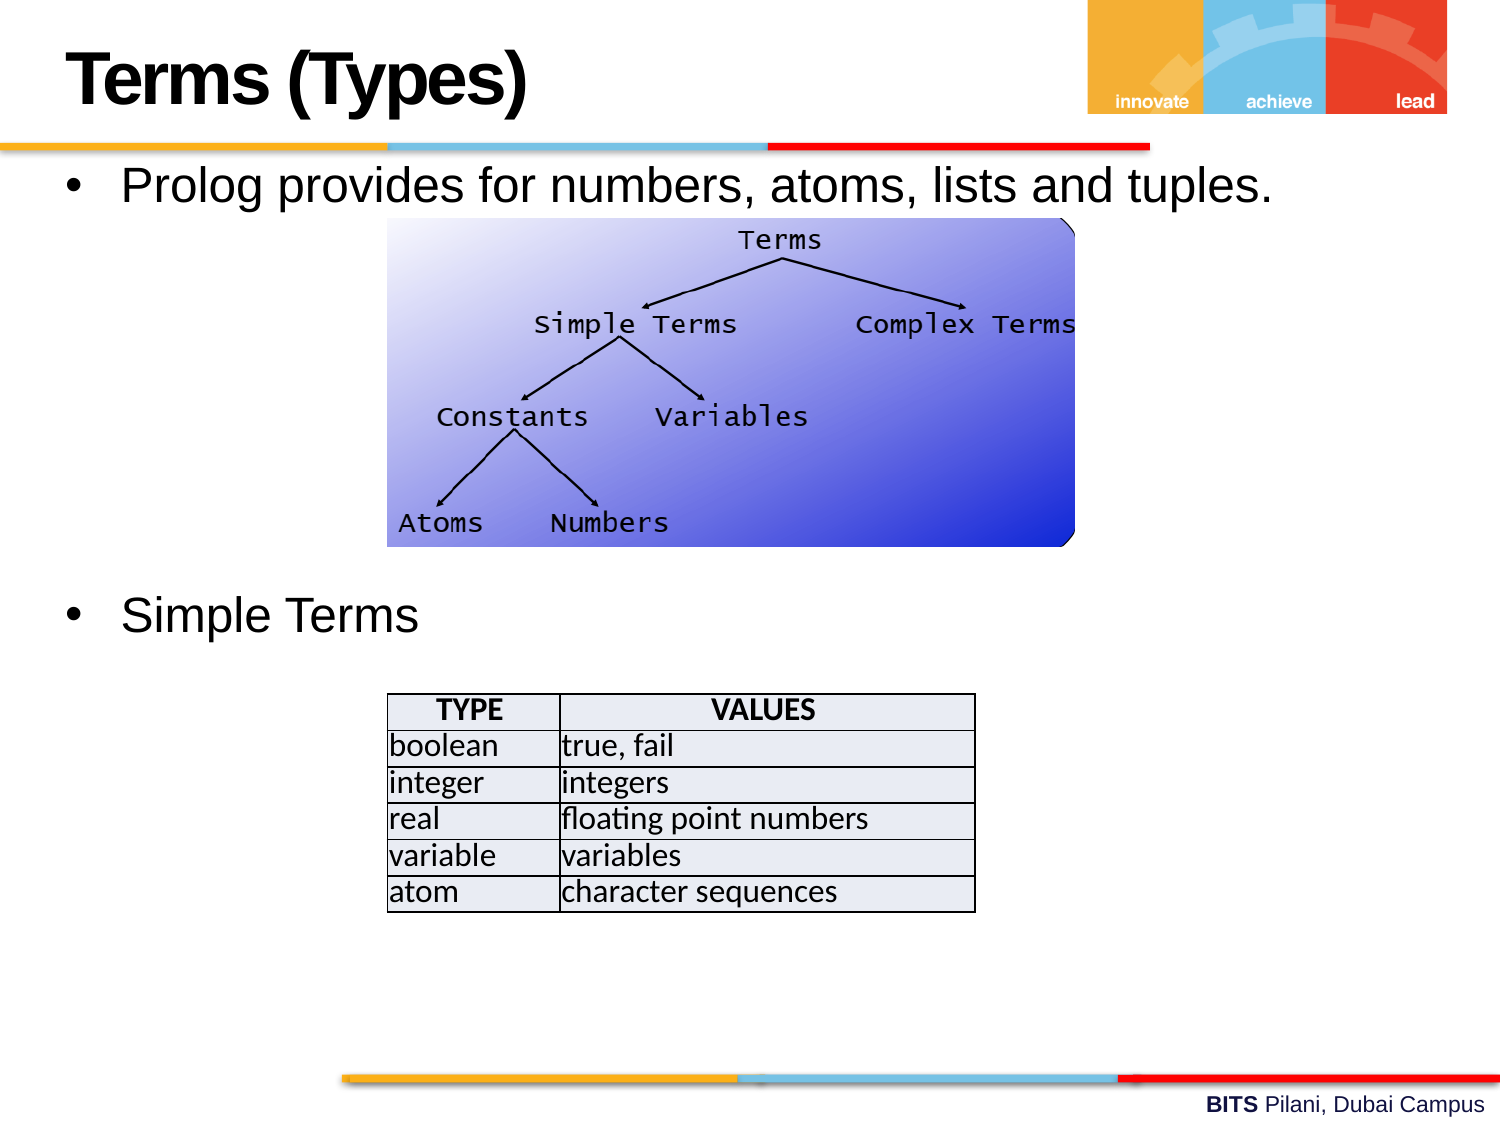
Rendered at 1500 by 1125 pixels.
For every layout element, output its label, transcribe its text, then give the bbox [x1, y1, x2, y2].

list Prolog provides for numbers, atoms, lists and tuples. Simple Terms [50, 157, 1400, 1100]
table_cell real [388, 804, 559, 839]
picture [387, 218, 1076, 547]
table_cell integer [388, 768, 559, 802]
table_cell variable [388, 840, 559, 875]
table_cell character sequences [561, 877, 974, 911]
table_cell variables [561, 840, 974, 875]
table_cell boolean [388, 731, 559, 766]
table_cell integers [561, 768, 974, 802]
table_header VALUES [561, 695, 974, 730]
list Terms (Types) [50, 24, 1088, 139]
table_cell true, fail [561, 731, 974, 766]
picture [1087, 0, 1448, 114]
table_cell atom [388, 877, 559, 911]
table_cell floating point numbers [561, 804, 974, 839]
table_header TYPE [388, 695, 559, 730]
